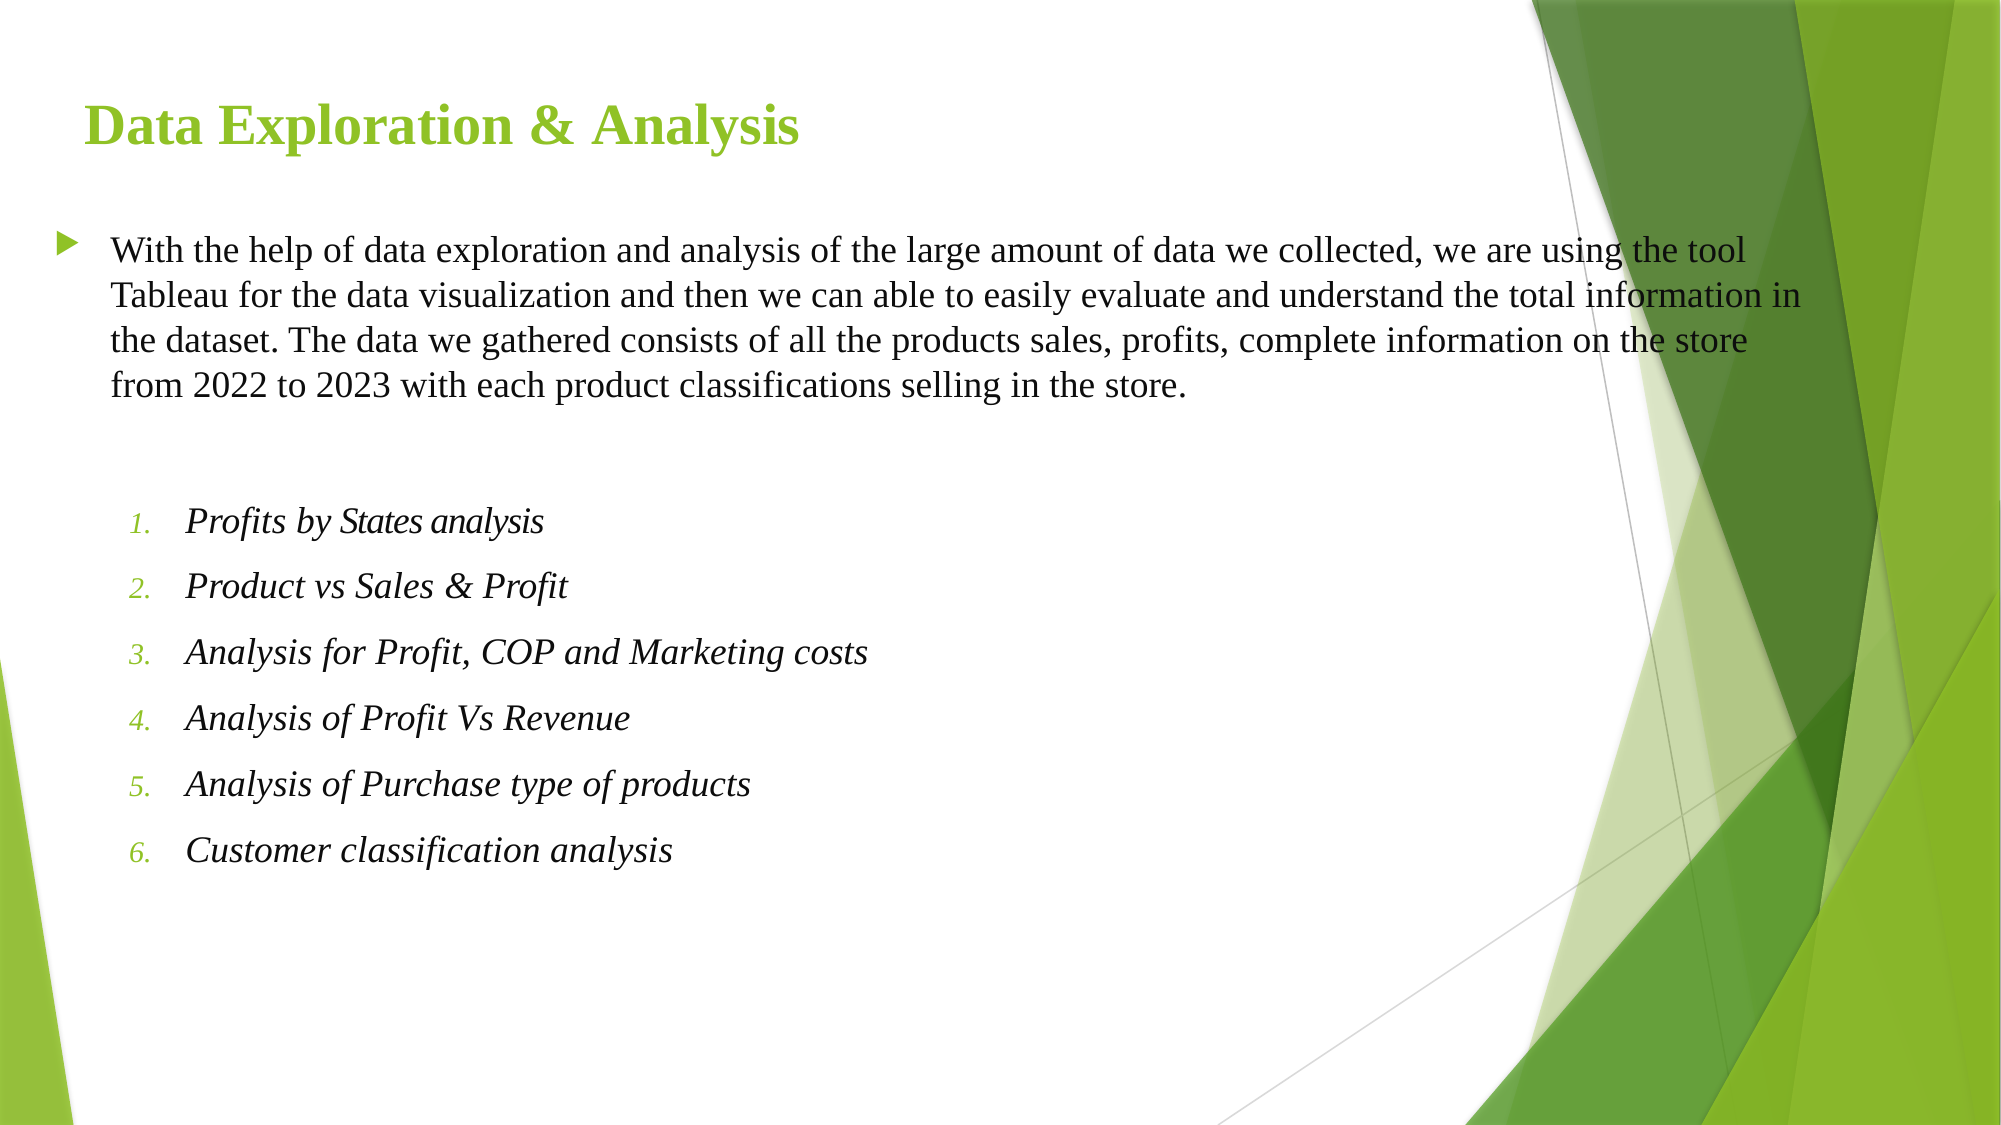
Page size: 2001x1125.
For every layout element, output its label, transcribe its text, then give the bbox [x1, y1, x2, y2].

title Data Exploration & Analysis [69, 79, 1938, 191]
list With the help of data exploration and analysis of the large amount of data we collected, we are using the tool Tableau for the data visualization and then we can able to easily evaluate and understand the total information in the dataset. The data we gathered consists of all the products sales, profits, complete information on the store from 2022 to 2023 with each product classifications selling in the store. Profits by States analysis Product vs Sales & Profit Analysis for Profit, COP and Marketing costs Analysis of Profit Vs Revenue Analysis of Purchase type of products Customer classification analysis [39, 217, 1846, 908]
